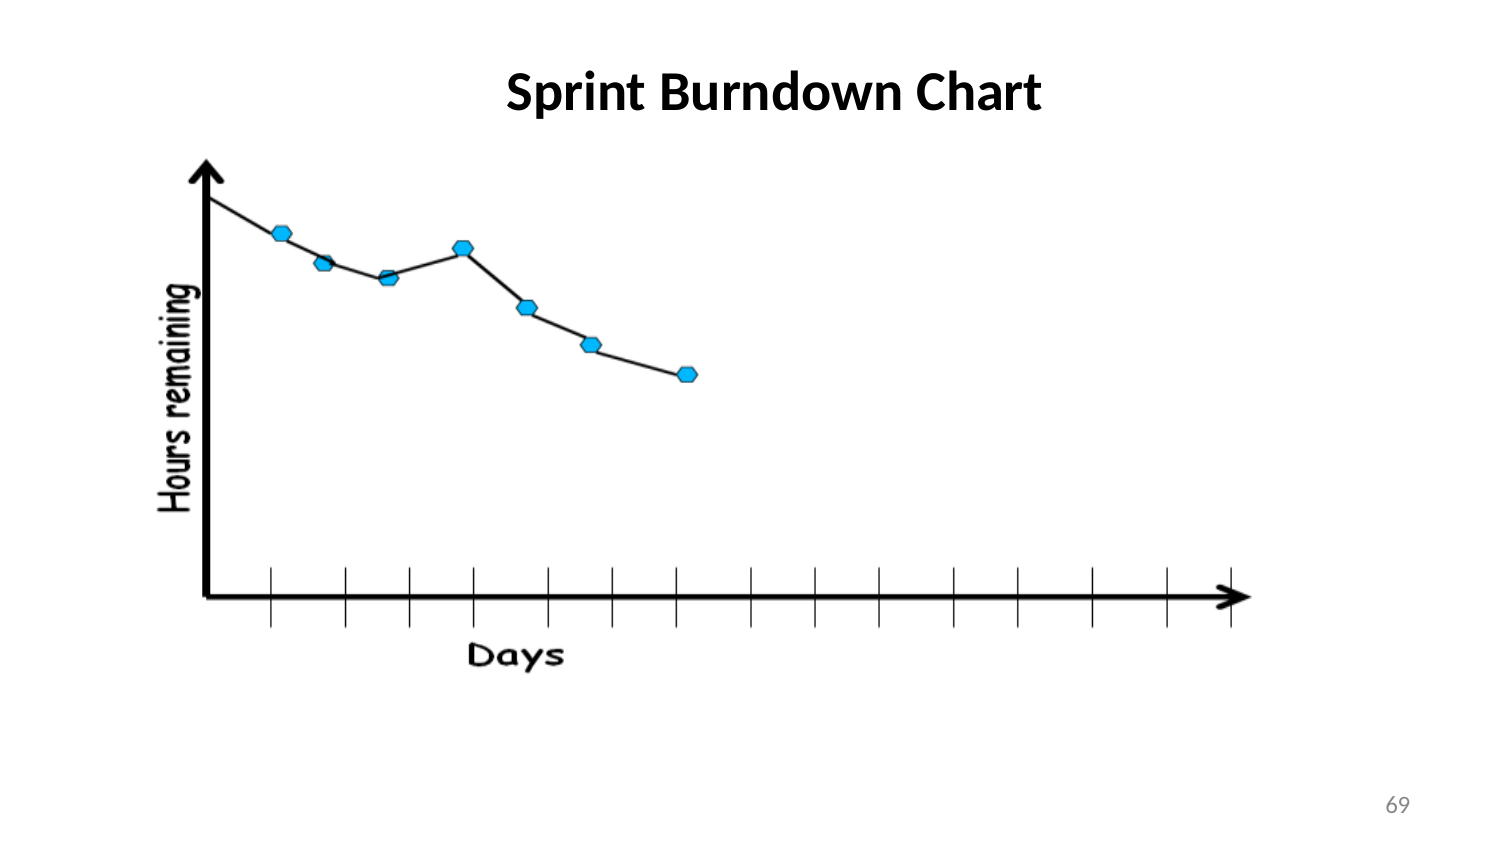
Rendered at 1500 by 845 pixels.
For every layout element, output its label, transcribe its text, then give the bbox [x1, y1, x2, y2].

title Sprint Burndown Chart [361, 52, 1139, 132]
slide_number 69 [1337, 775, 1419, 845]
picture [137, 134, 1288, 691]
